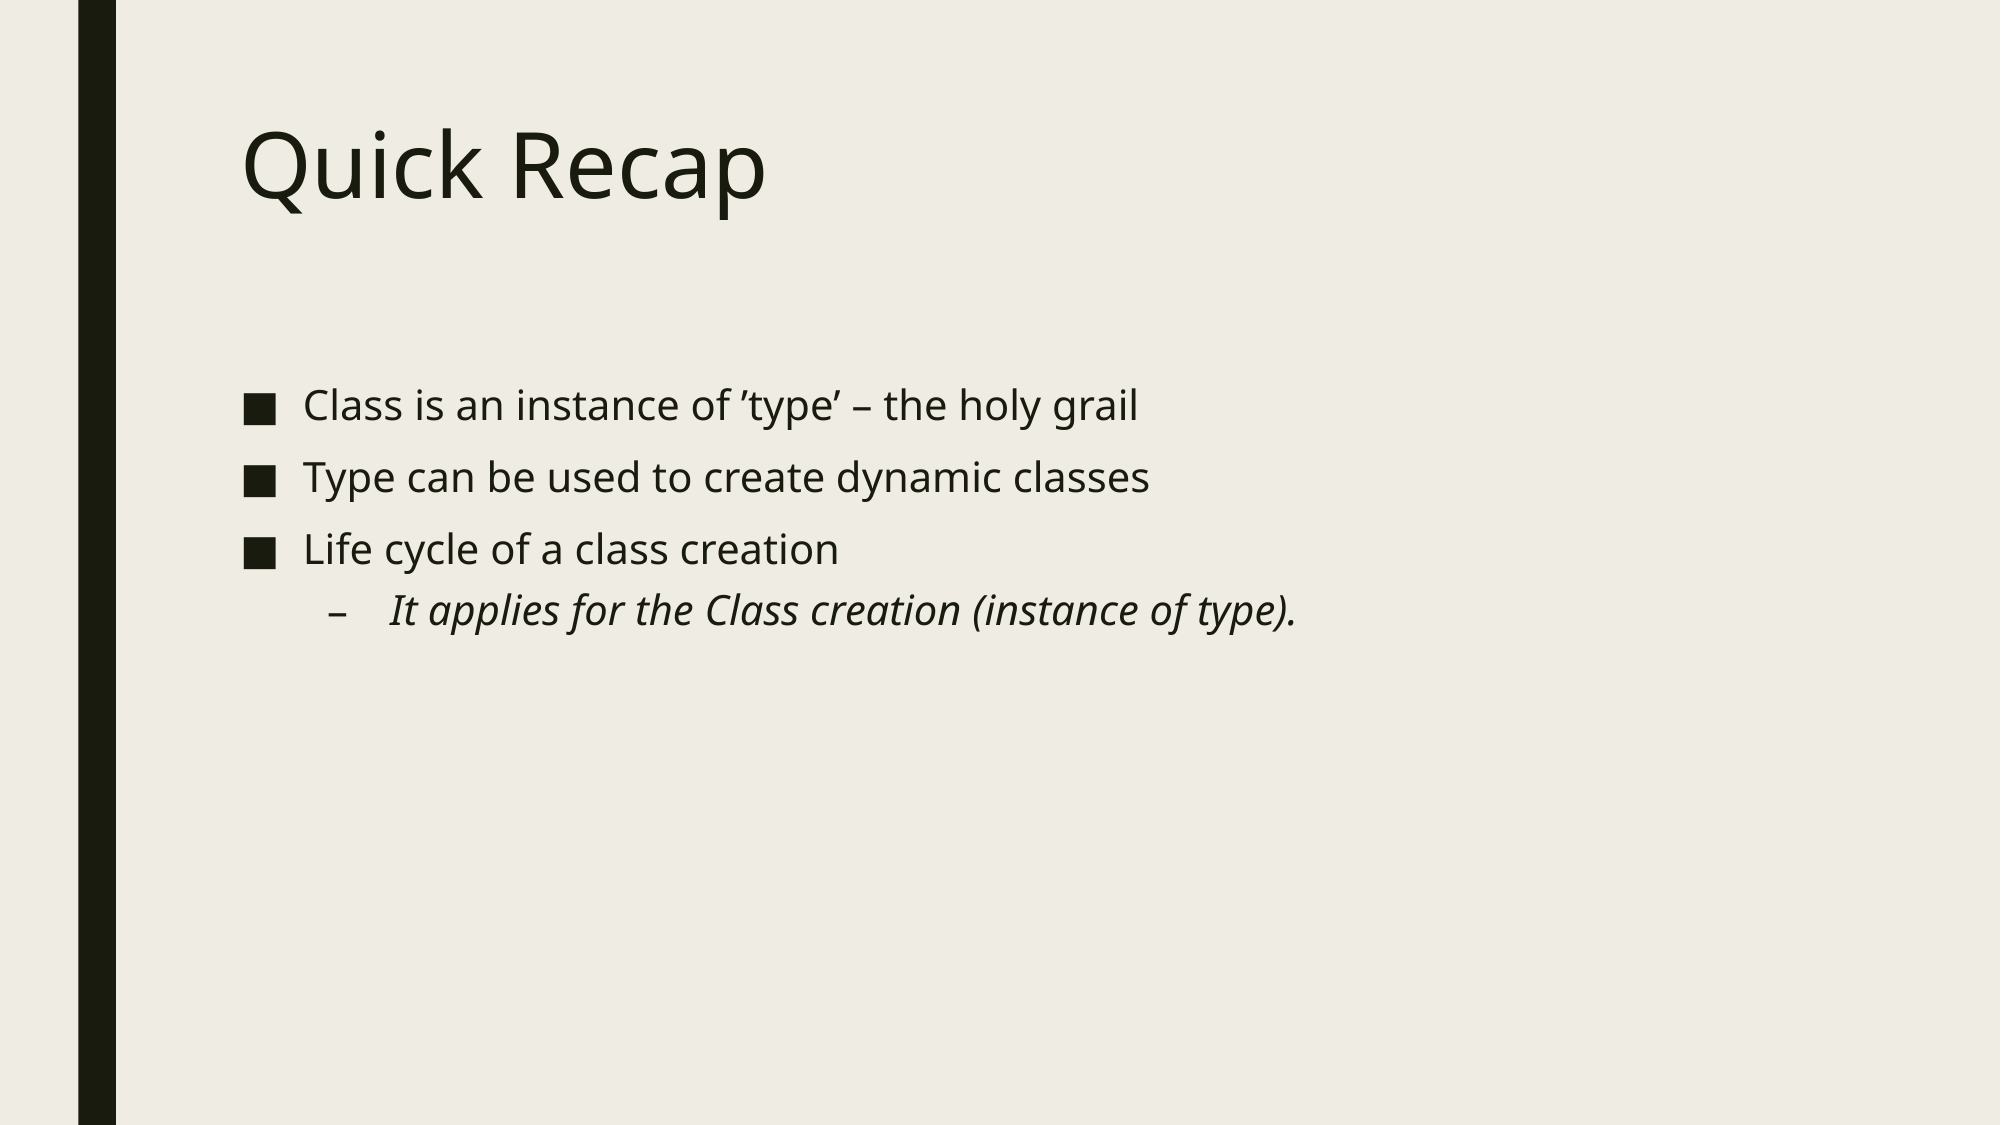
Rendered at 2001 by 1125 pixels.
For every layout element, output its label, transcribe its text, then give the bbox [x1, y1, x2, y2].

list Class is an instance of ’type’ – the holy grail Type can be used to create dynamic classes Life cycle of a class creation It applies for the Class creation (instance of type). [225, 375, 1800, 963]
title Quick Recap [225, 112, 1800, 357]
